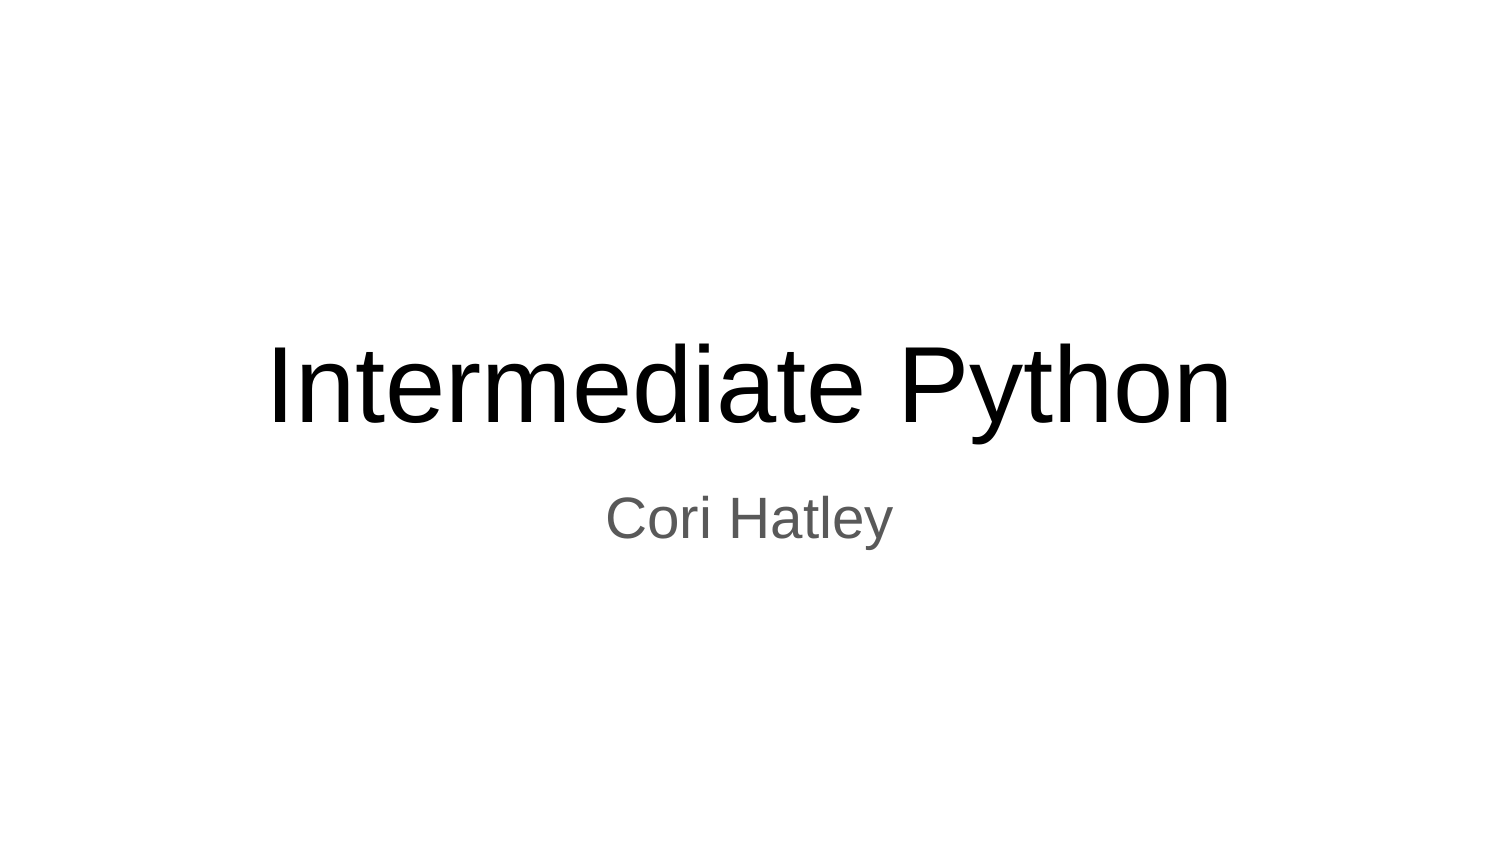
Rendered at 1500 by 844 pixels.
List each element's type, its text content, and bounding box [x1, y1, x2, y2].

title Intermediate Python [51, 122, 1449, 459]
subtitle Cori Hatley [51, 464, 1449, 595]
